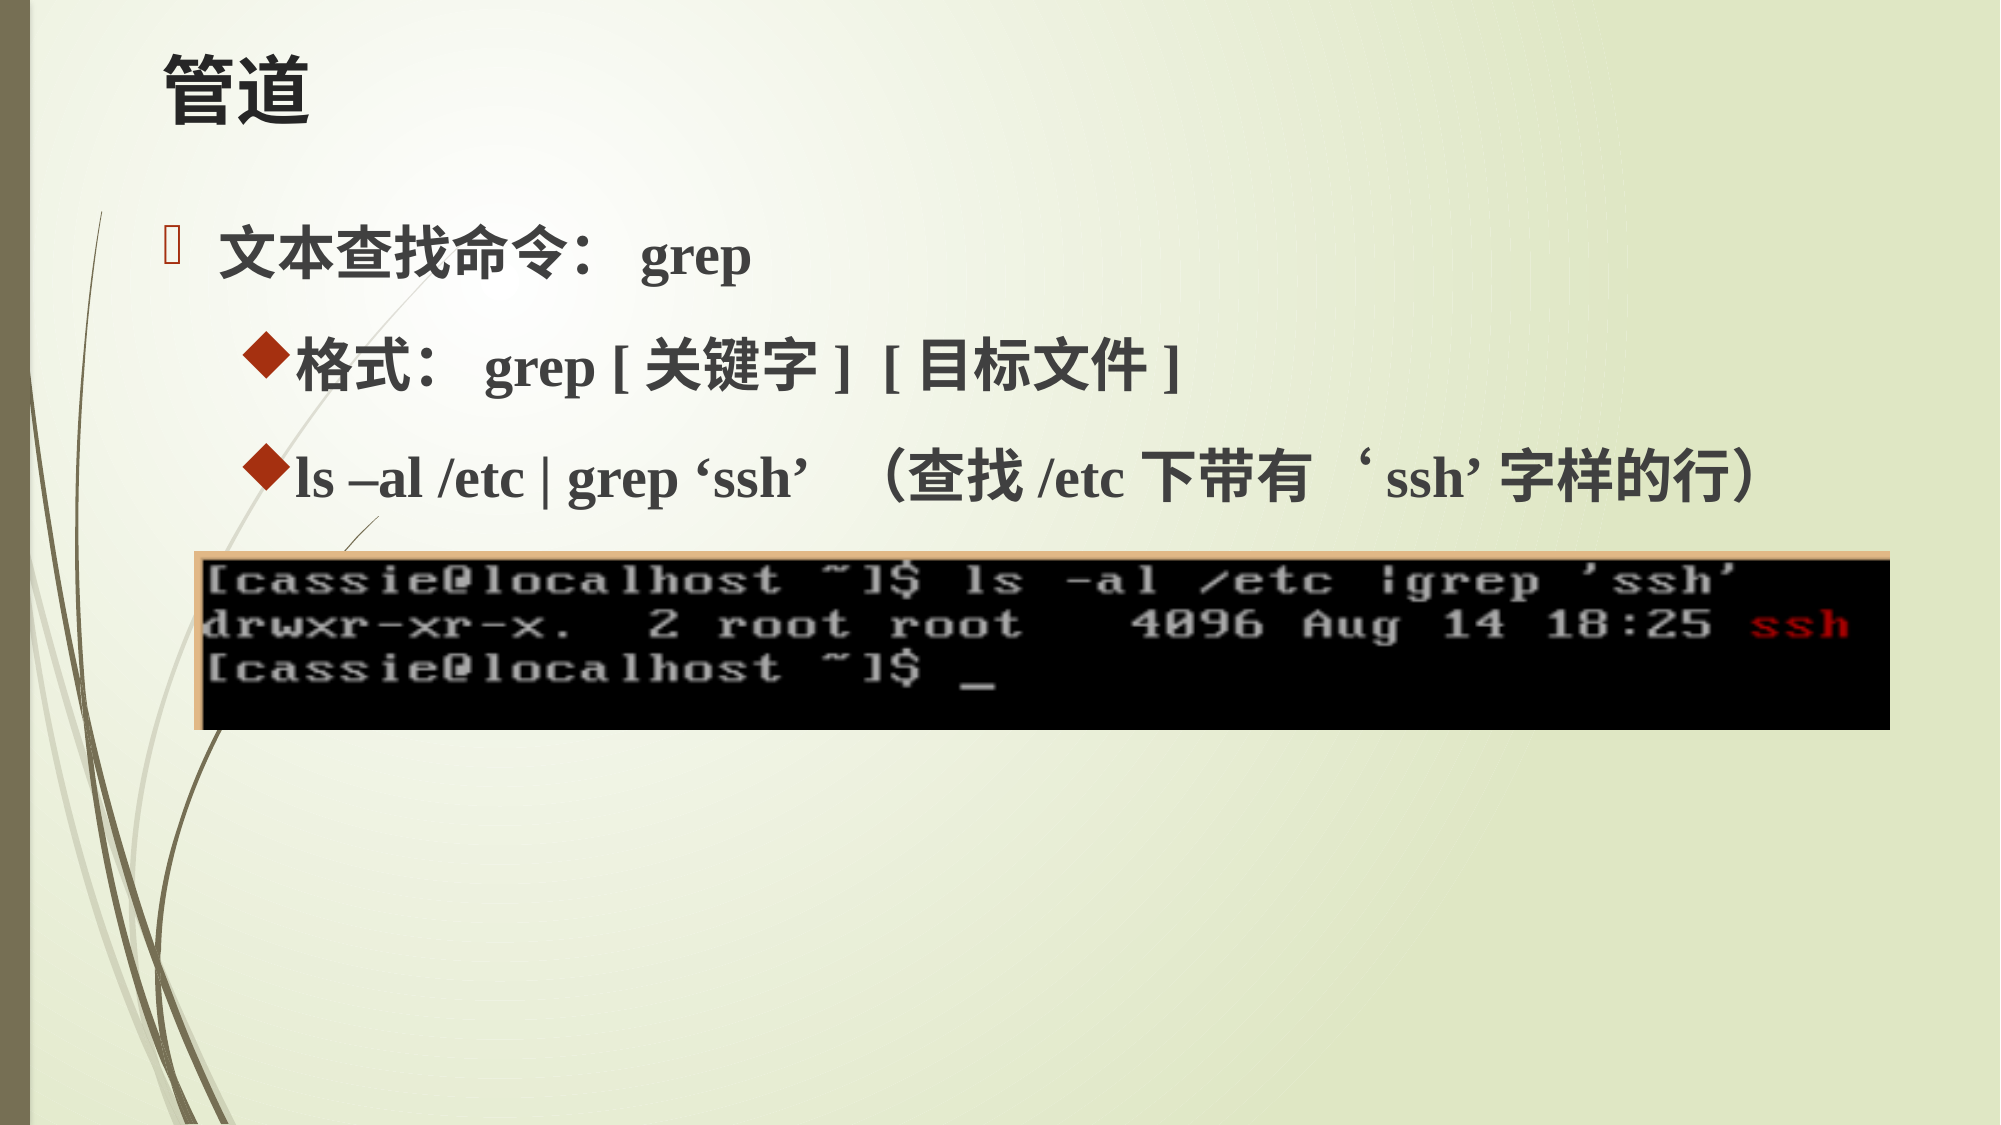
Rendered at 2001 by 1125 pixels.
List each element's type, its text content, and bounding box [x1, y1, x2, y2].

title 管道 [146, 35, 1882, 163]
picture [194, 551, 1890, 731]
list 文本查找命令：grep 格式：grep [关键字] [目标文件] ls –al /etc | grep ‘ssh’ （查找/etc下带有‘ssh’字样的行） [147, 187, 1892, 1040]
